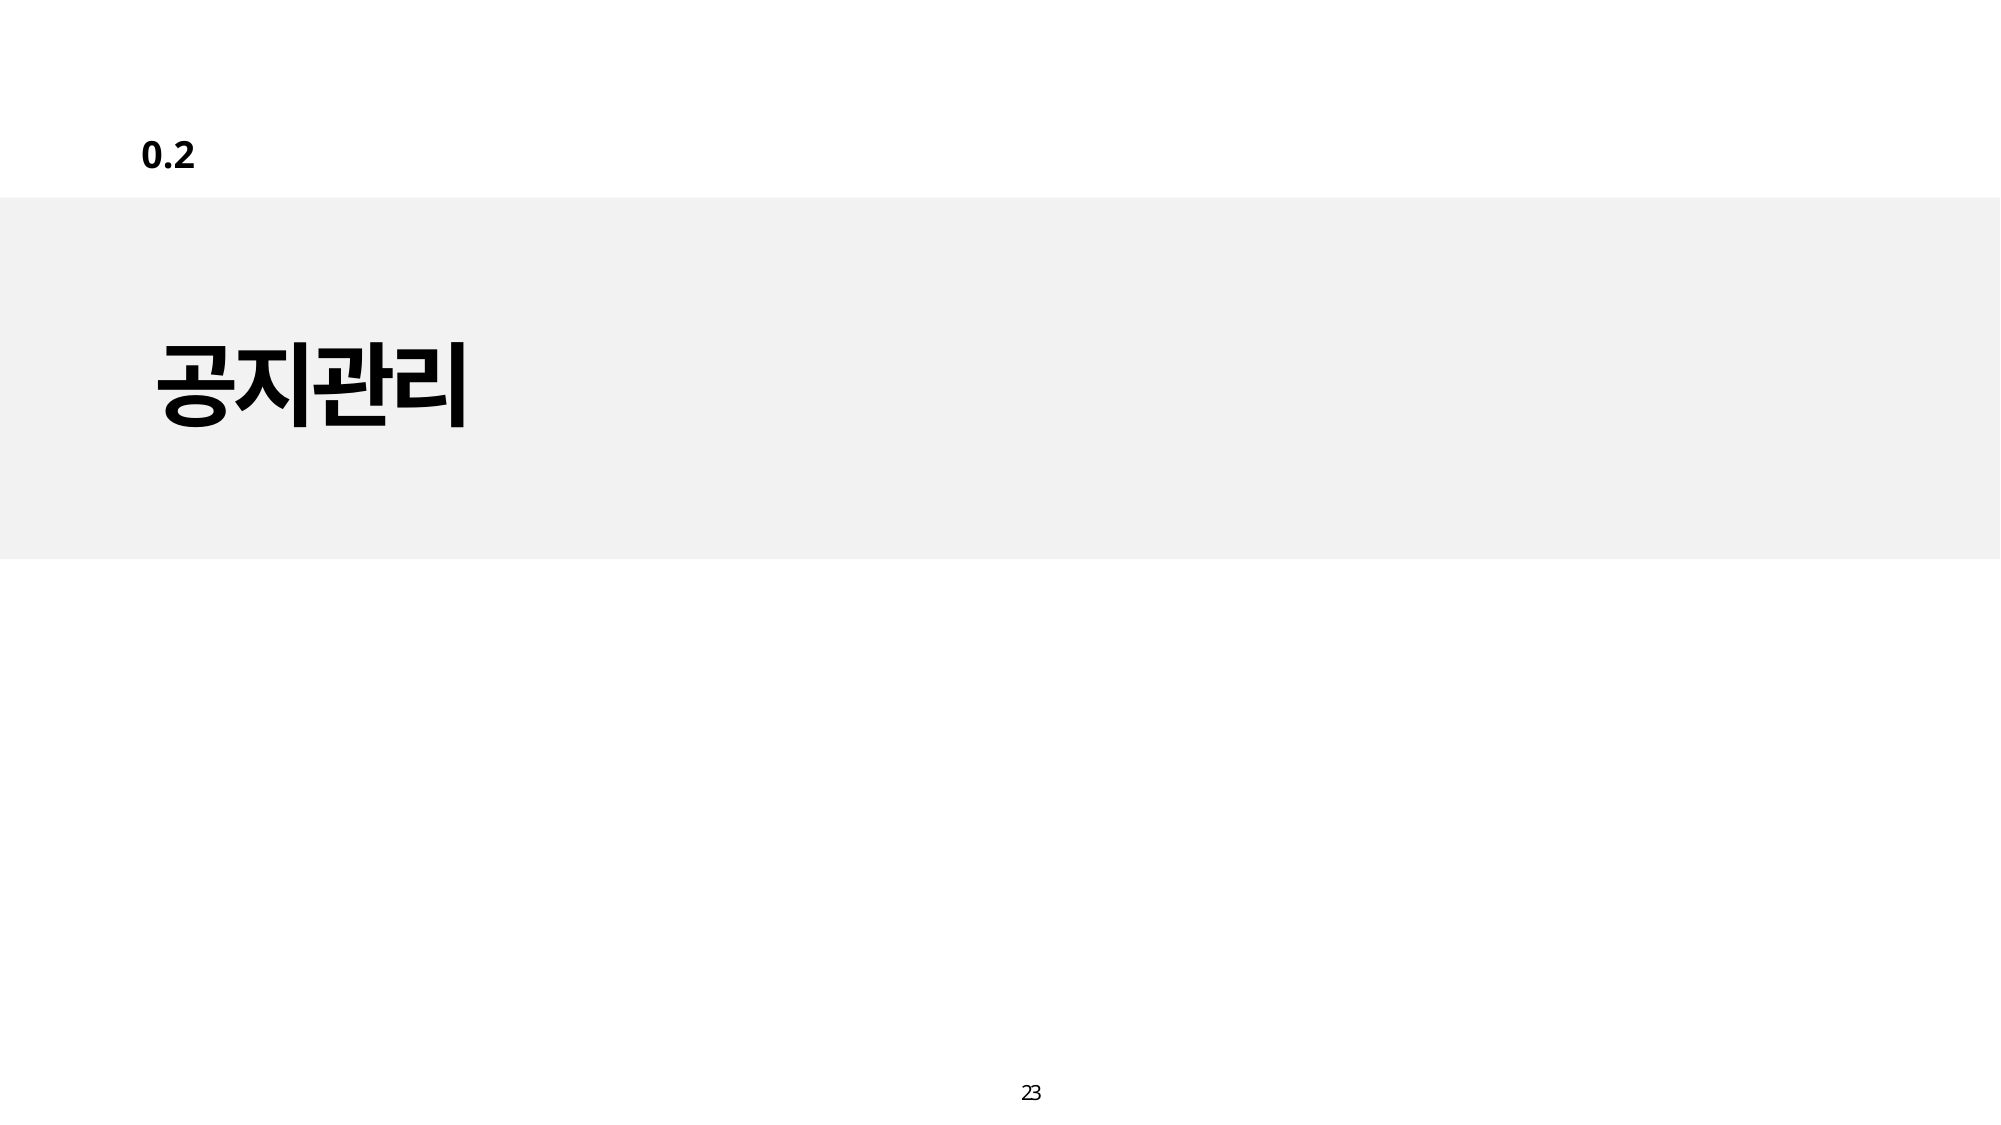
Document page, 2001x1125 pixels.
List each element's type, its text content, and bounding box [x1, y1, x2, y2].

text_box 0.2 [126, 123, 211, 184]
text_box 공지관리 [139, 320, 489, 446]
